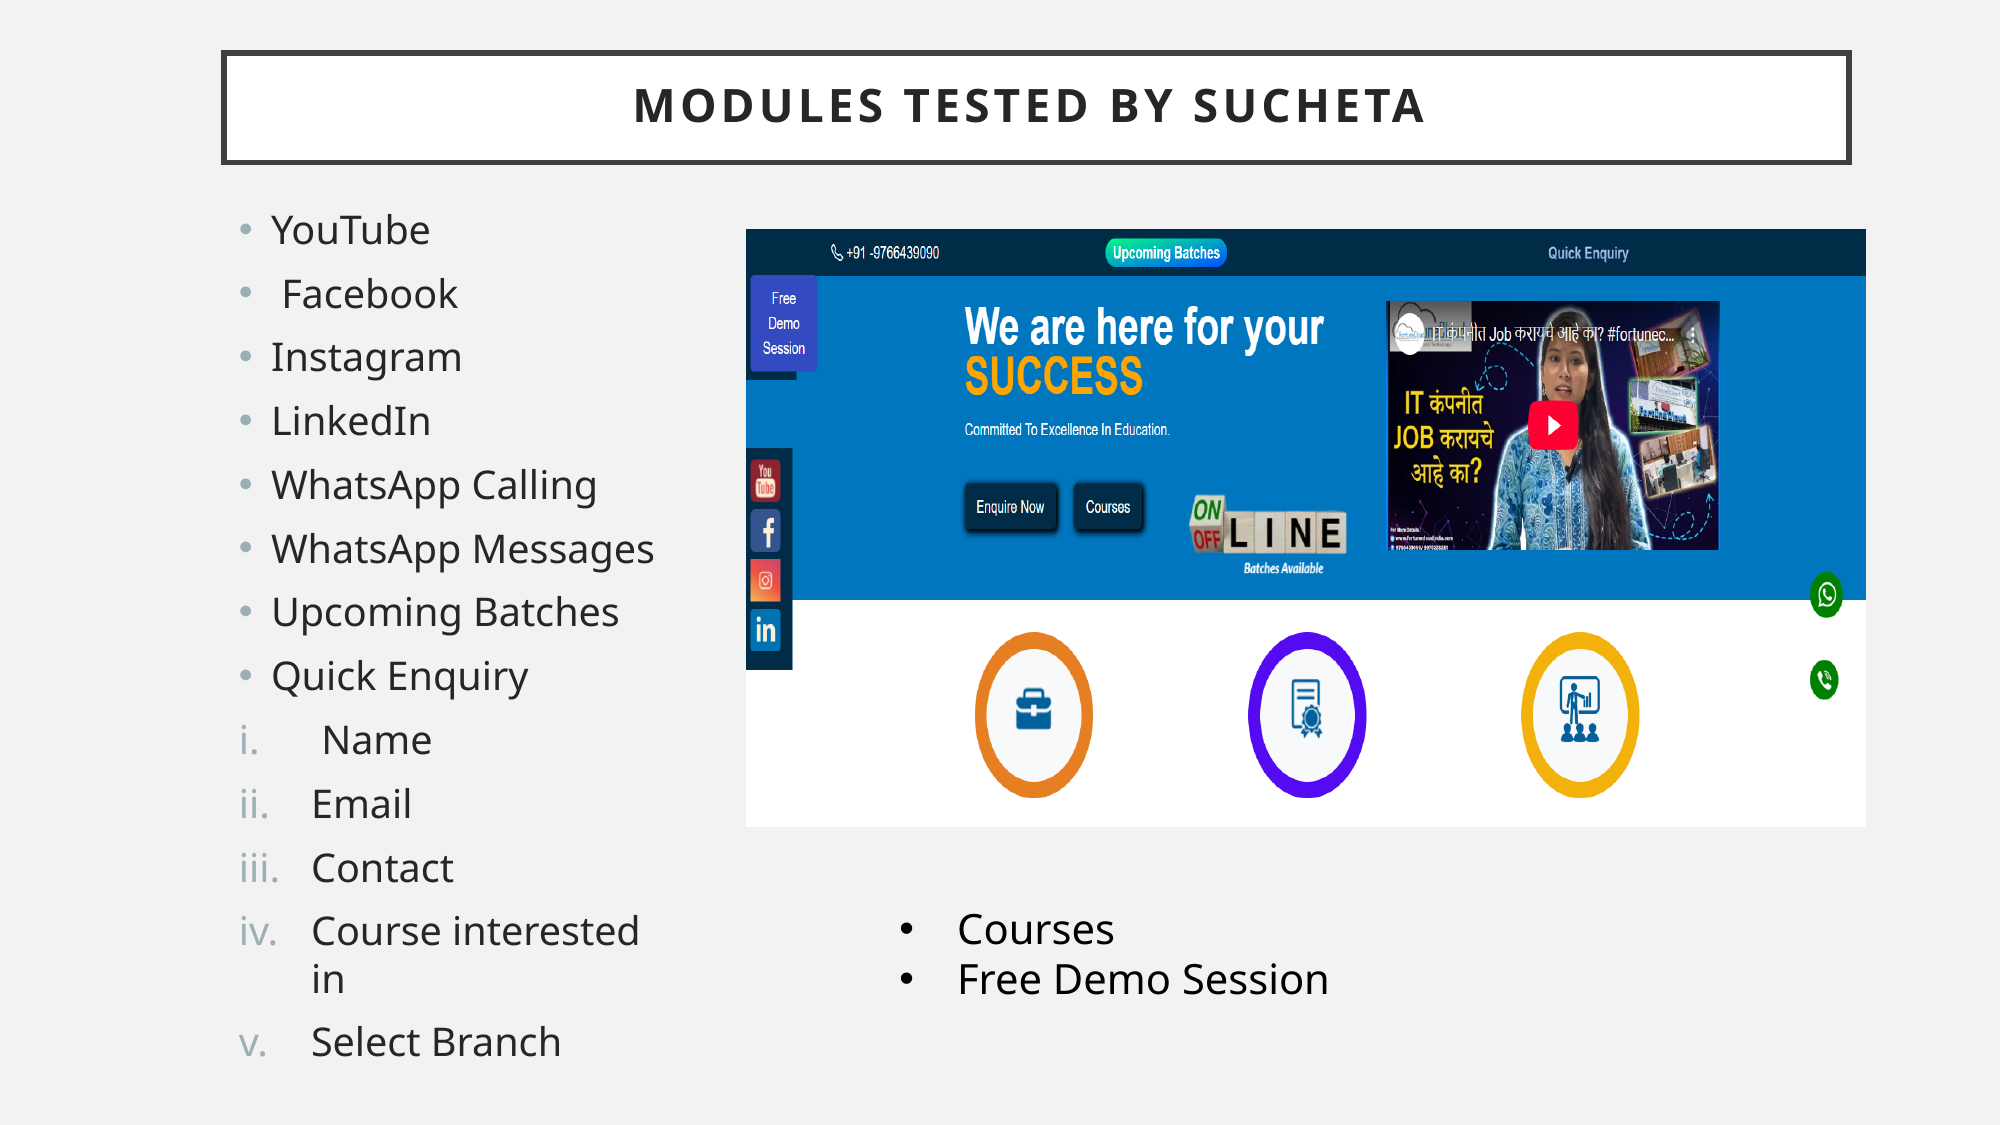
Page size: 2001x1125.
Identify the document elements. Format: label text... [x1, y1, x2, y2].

picture [746, 229, 1866, 827]
list YouTube Facebook Instagram LinkedIn WhatsApp Calling WhatsApp Messages Upcoming Batches Quick Enquiry Name Email Contact Course interested in Select Branch [223, 197, 679, 1087]
title Modules Tested By Sucheta [221, 50, 1852, 165]
text_box Courses Free Demo Session [884, 895, 1555, 1011]
